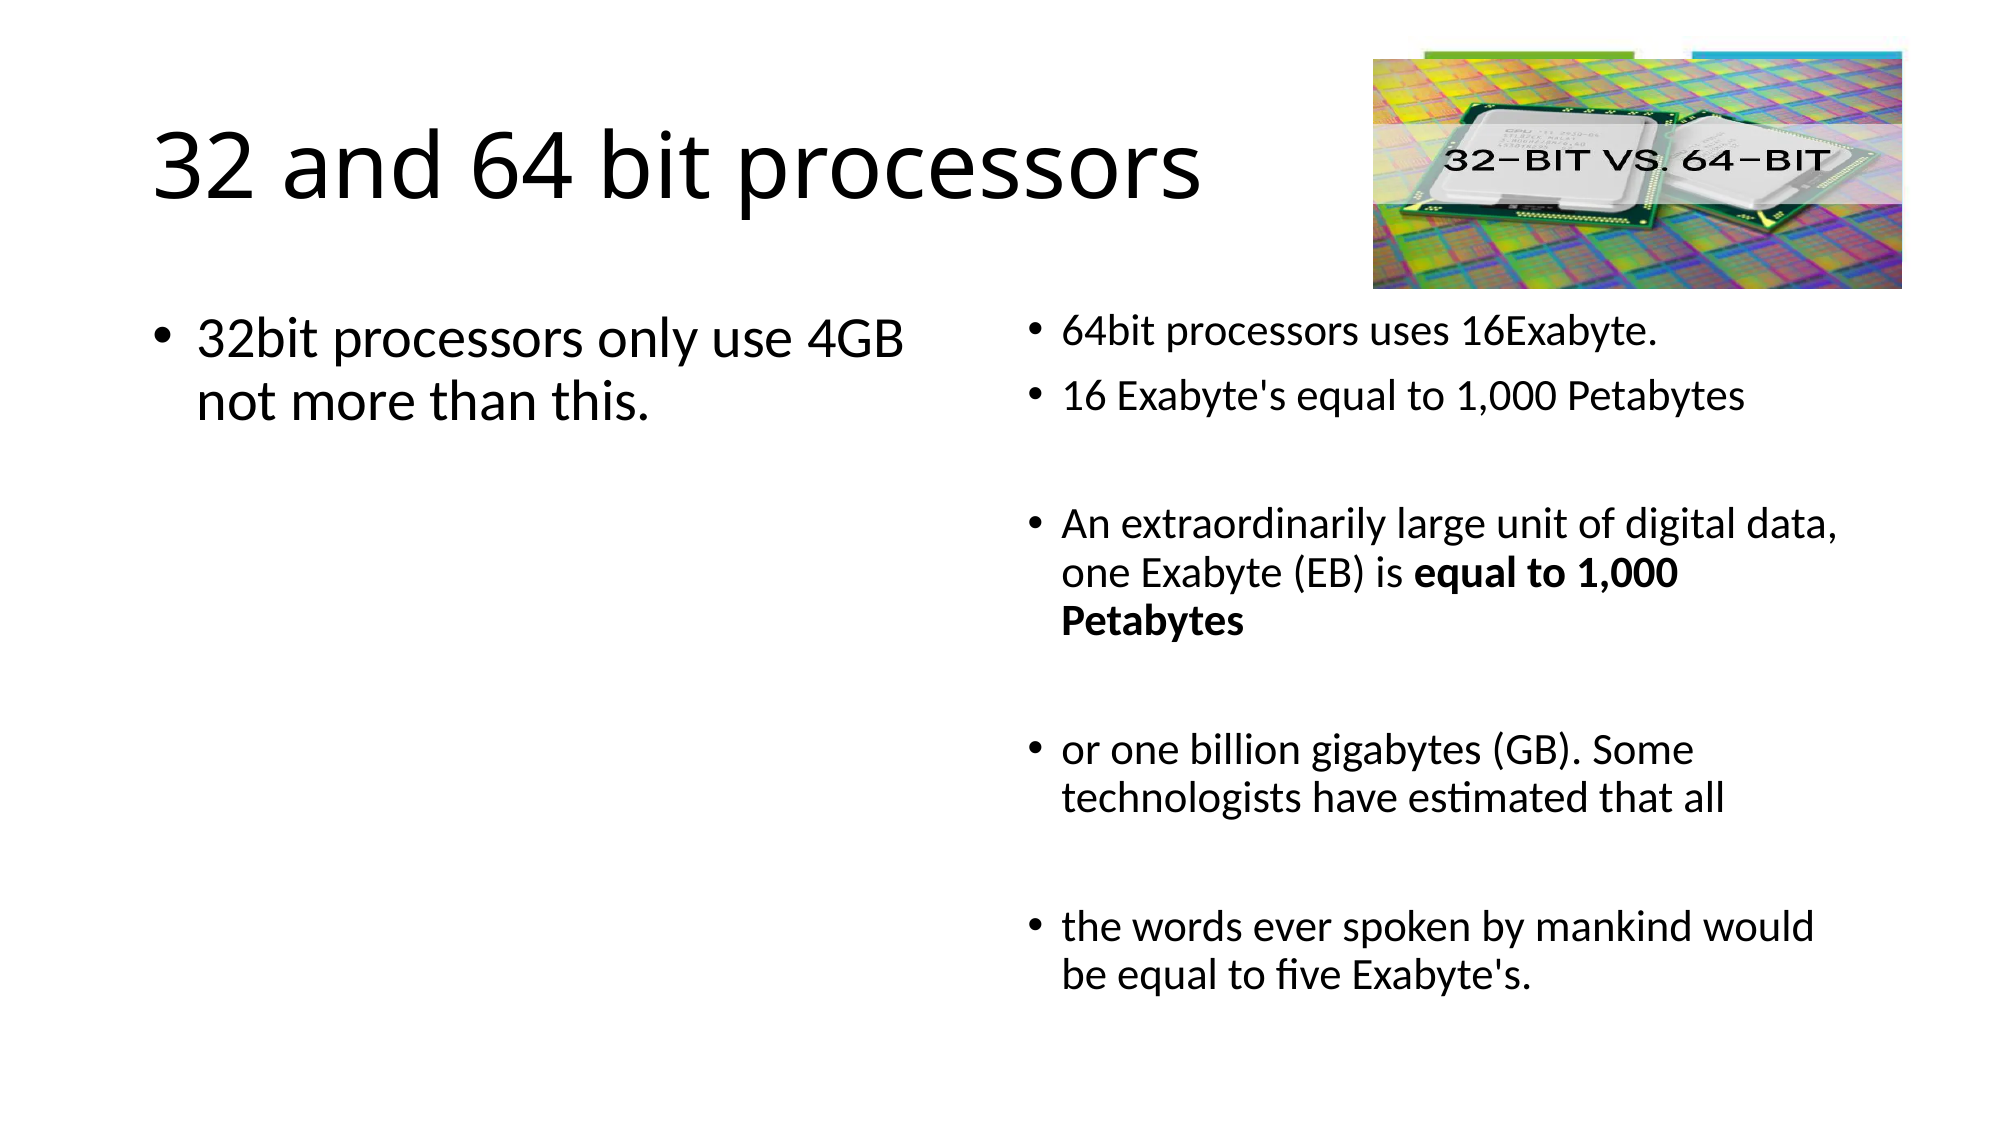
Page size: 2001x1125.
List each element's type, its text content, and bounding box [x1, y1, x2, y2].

list 32bit processors only use 4GB not more than this. [137, 299, 988, 1014]
list 64bit processors uses 16Exabyte. 16 Exabyte's equal to 1,000 Petabytes An extraordinarily large unit of digital data, one Exabyte (EB) is equal to 1,000 Petabytes or one billion gigabytes (GB). Some technologists have estimated that all the words ever spoken by mankind would be equal to five Exabyte's. [1012, 299, 1863, 1014]
picture [1373, 36, 1919, 289]
title 32 and 64 bit processors [137, 59, 1373, 278]
